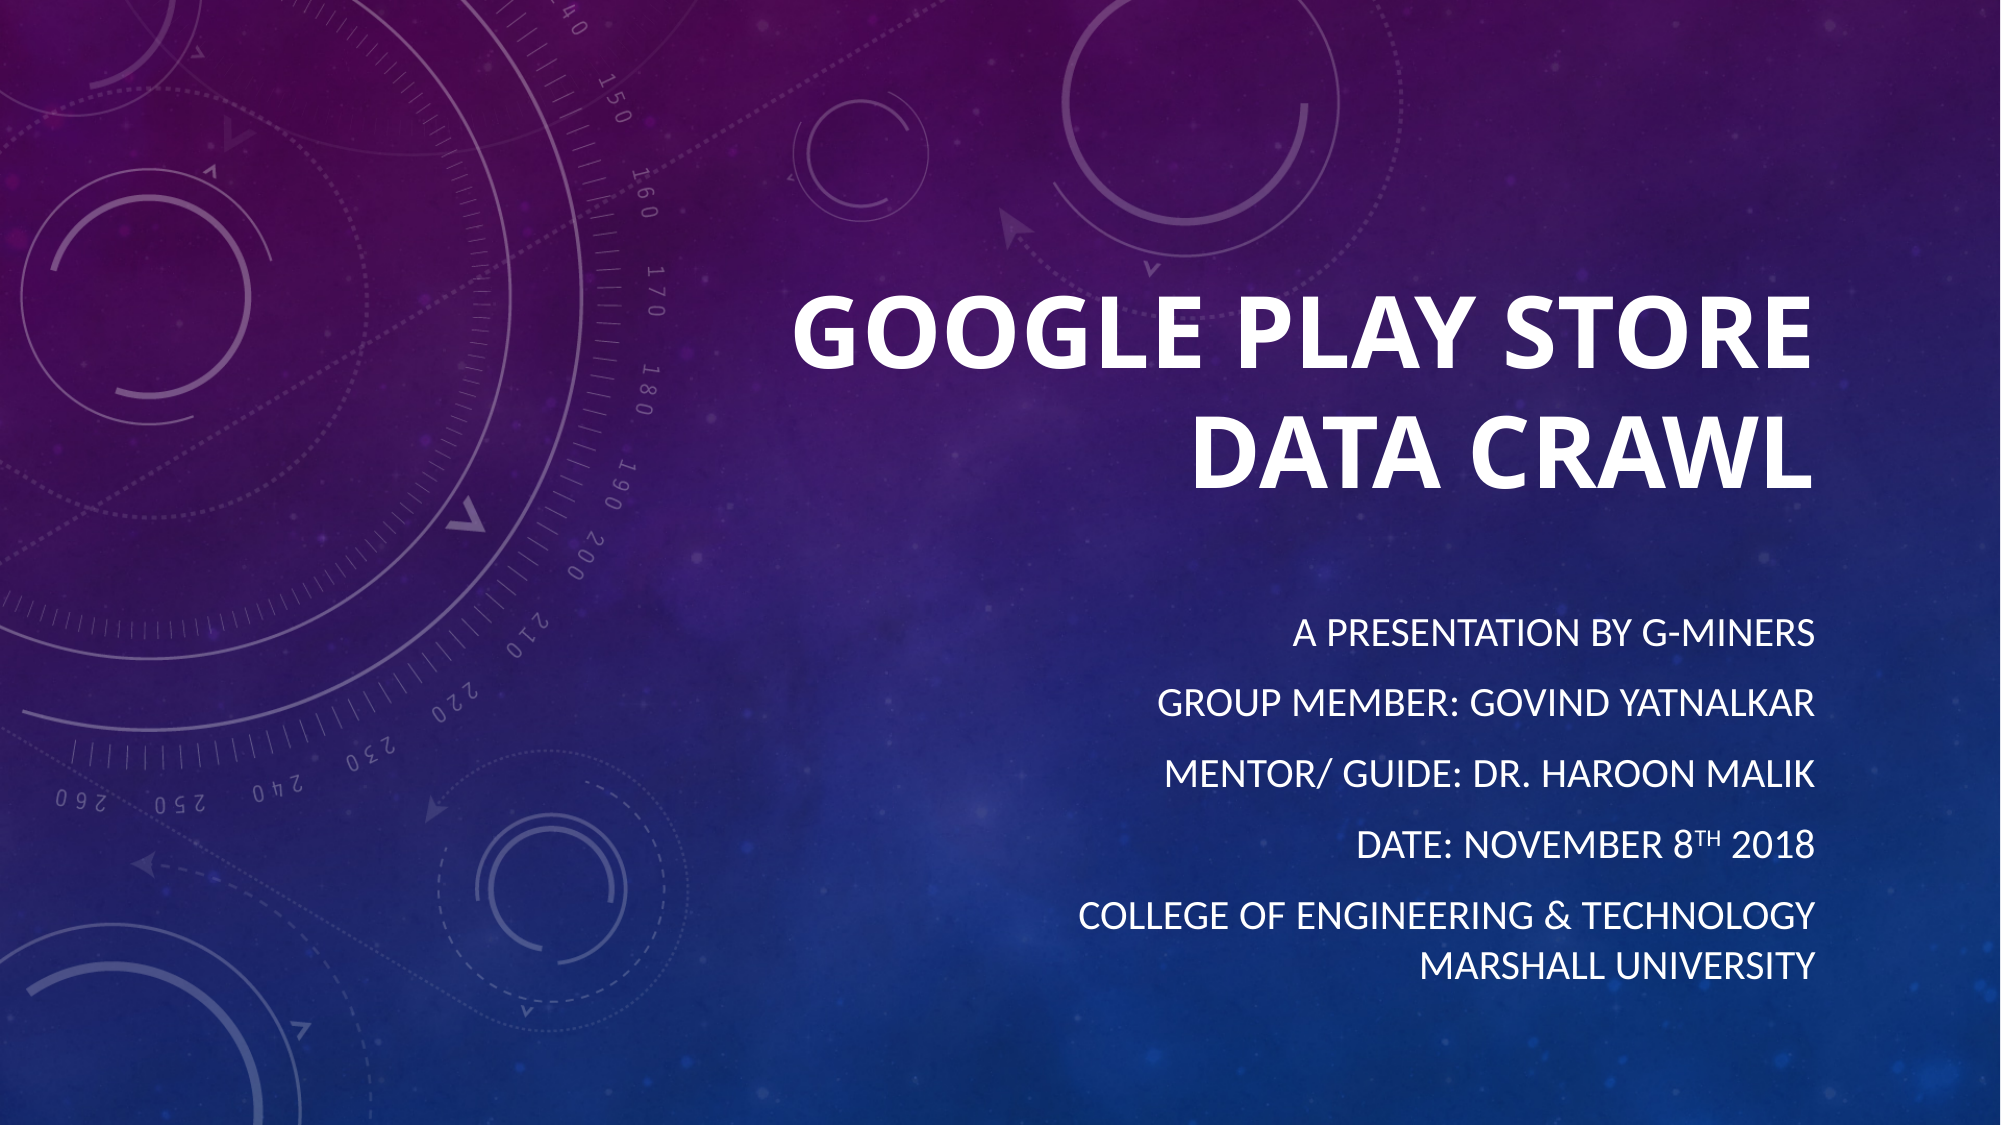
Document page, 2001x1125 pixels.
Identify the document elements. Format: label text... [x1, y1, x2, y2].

picture [0, 0, 2001, 1125]
title Google Play store Data cRAwl [650, 118, 1831, 517]
subtitle A Presentation by G-miners Group member: Govind Yatnalkar Mentor/ guide: Dr. haroon malik Date: November 8th 2018 College of engineering & technology Marshall university [650, 596, 1831, 1007]
